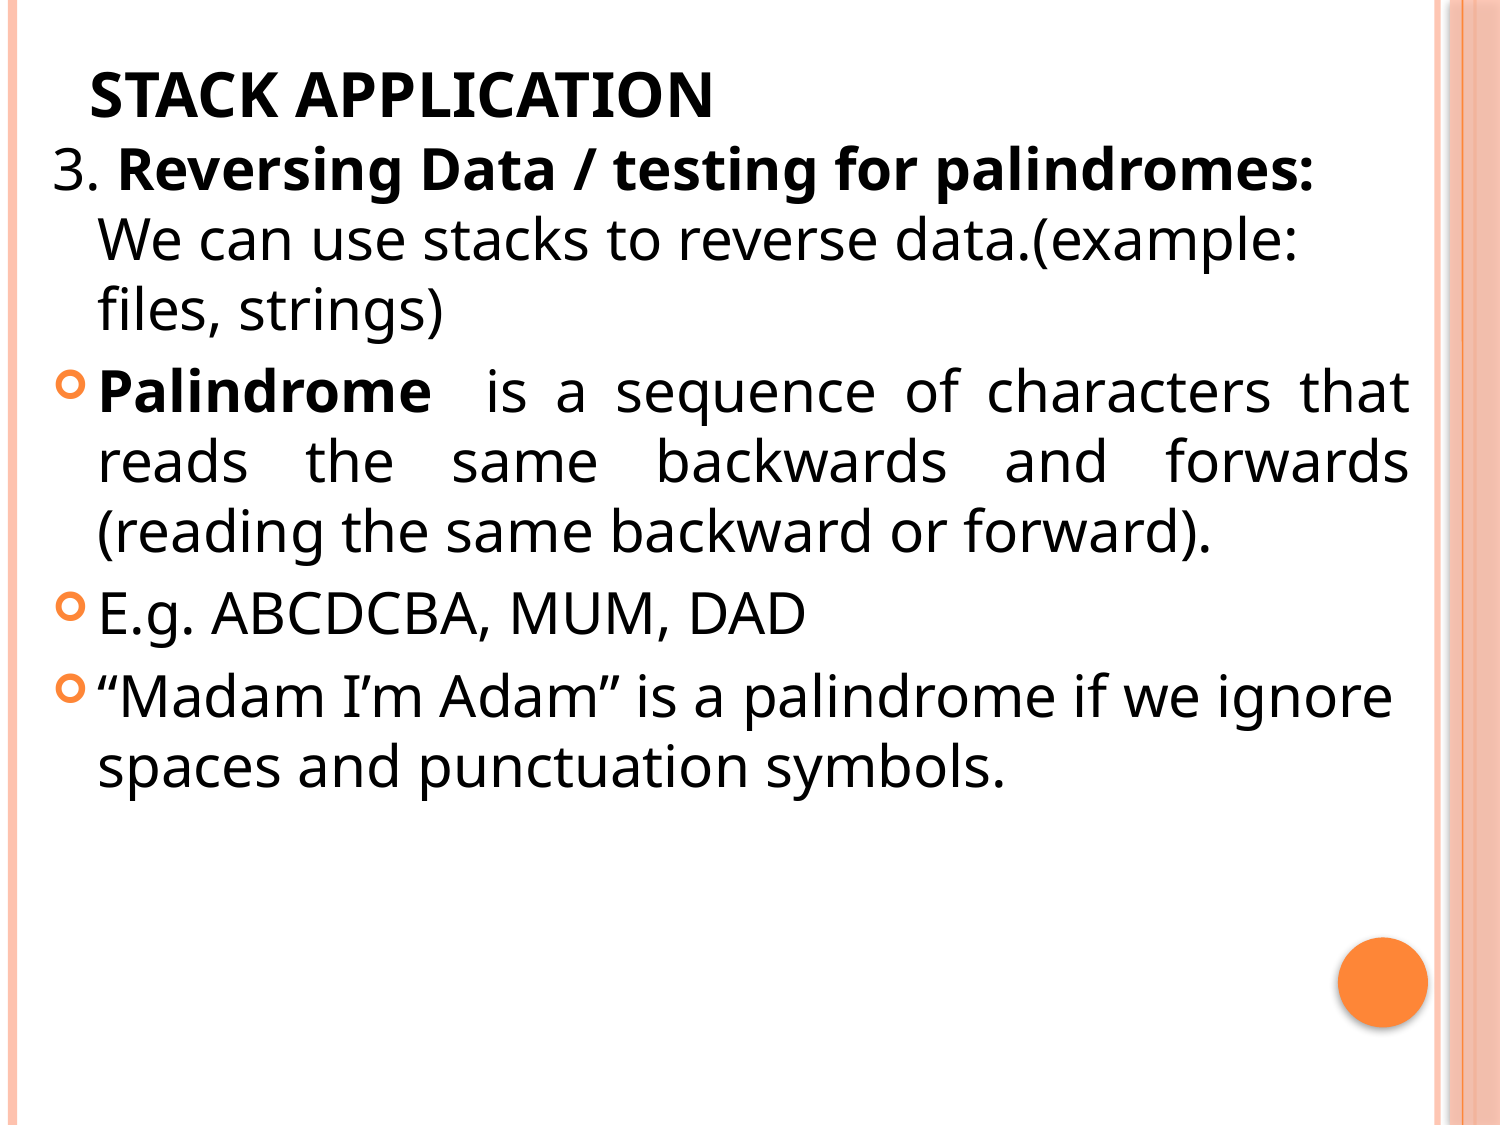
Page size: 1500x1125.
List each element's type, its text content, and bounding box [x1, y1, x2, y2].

slide_number 16 [1074, 1024, 1425, 1103]
title Stack application [75, 45, 1300, 125]
list 3. Reversing Data / testing for palindromes: We can use stacks to reverse data.(example: files, strings) Palindrome is a sequence of characters that reads the same backwards and forwards (reading the same backward or forward). E.g. ABCDCBA, MUM, DAD “Madam I’m Adam” is a palindrome if we ignore spaces and punctuation symbols. [37, 125, 1425, 1000]
